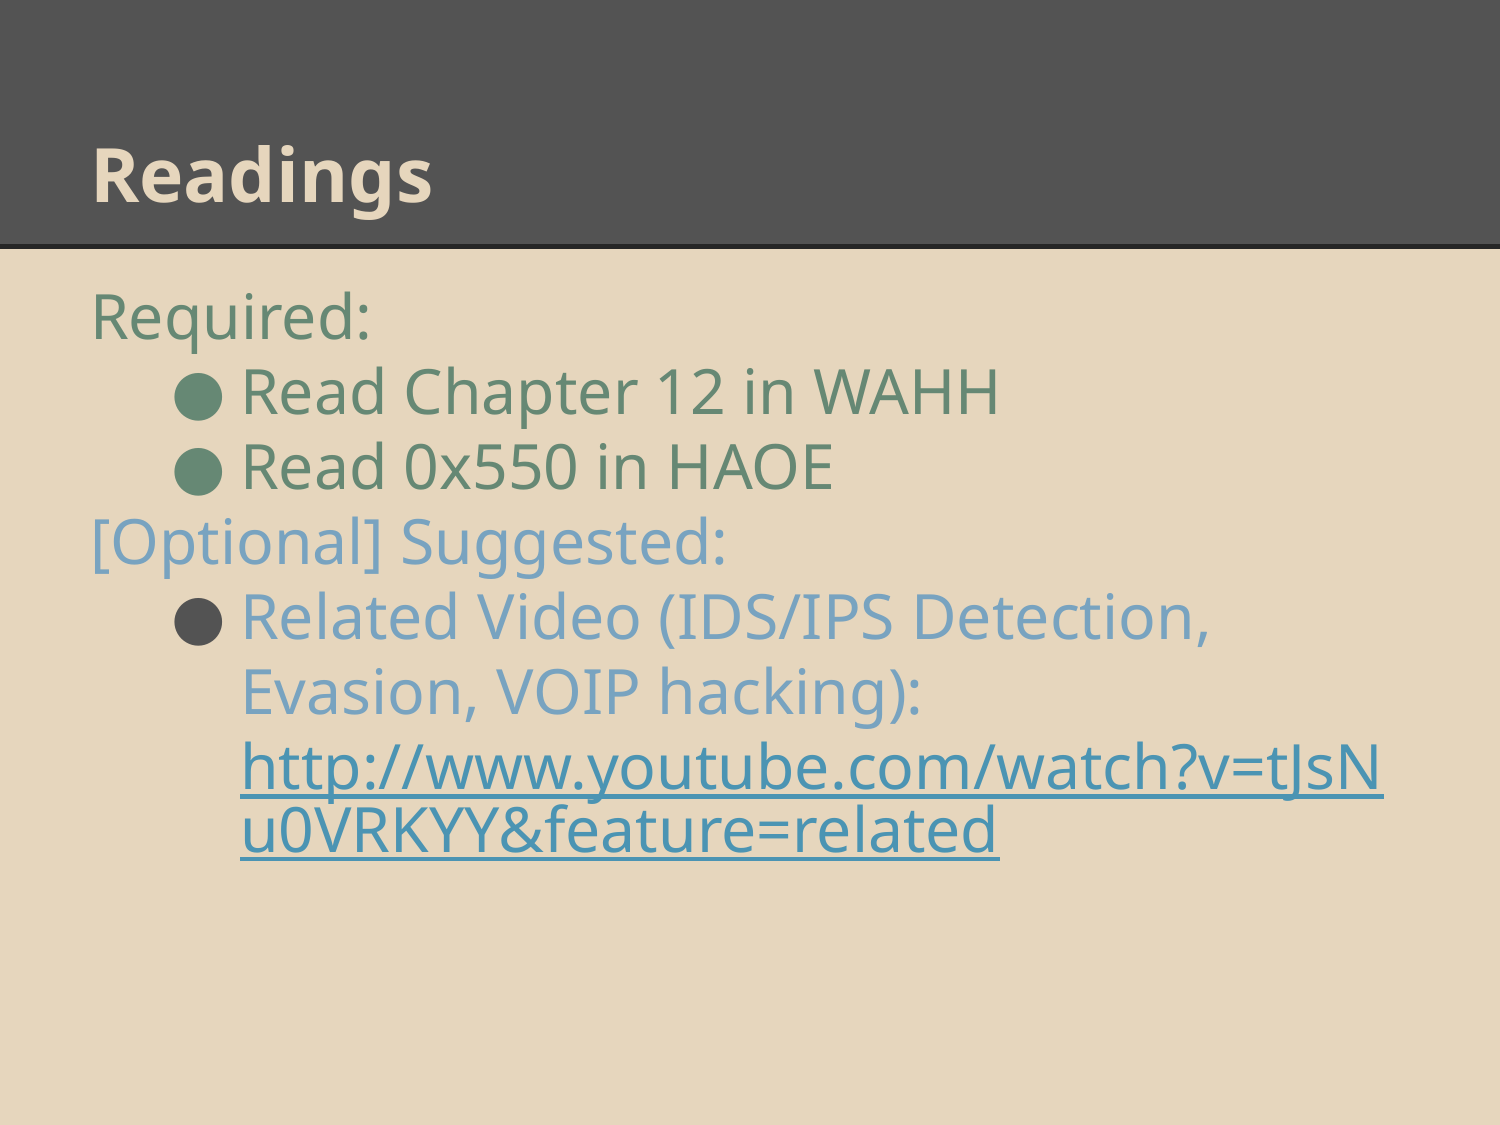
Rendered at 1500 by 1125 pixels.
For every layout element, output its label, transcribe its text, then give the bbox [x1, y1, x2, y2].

title Readings [75, 45, 1425, 233]
list Required: Read Chapter 12 in WAHH Read 0x550 in HAOE [Optional] Suggested: Related Video (IDS/IPS Detection, Evasion, VOIP hacking): http://www.youtube.com/watch?v=tJsNu0VRKYY&feature=related [75, 262, 1425, 1078]
